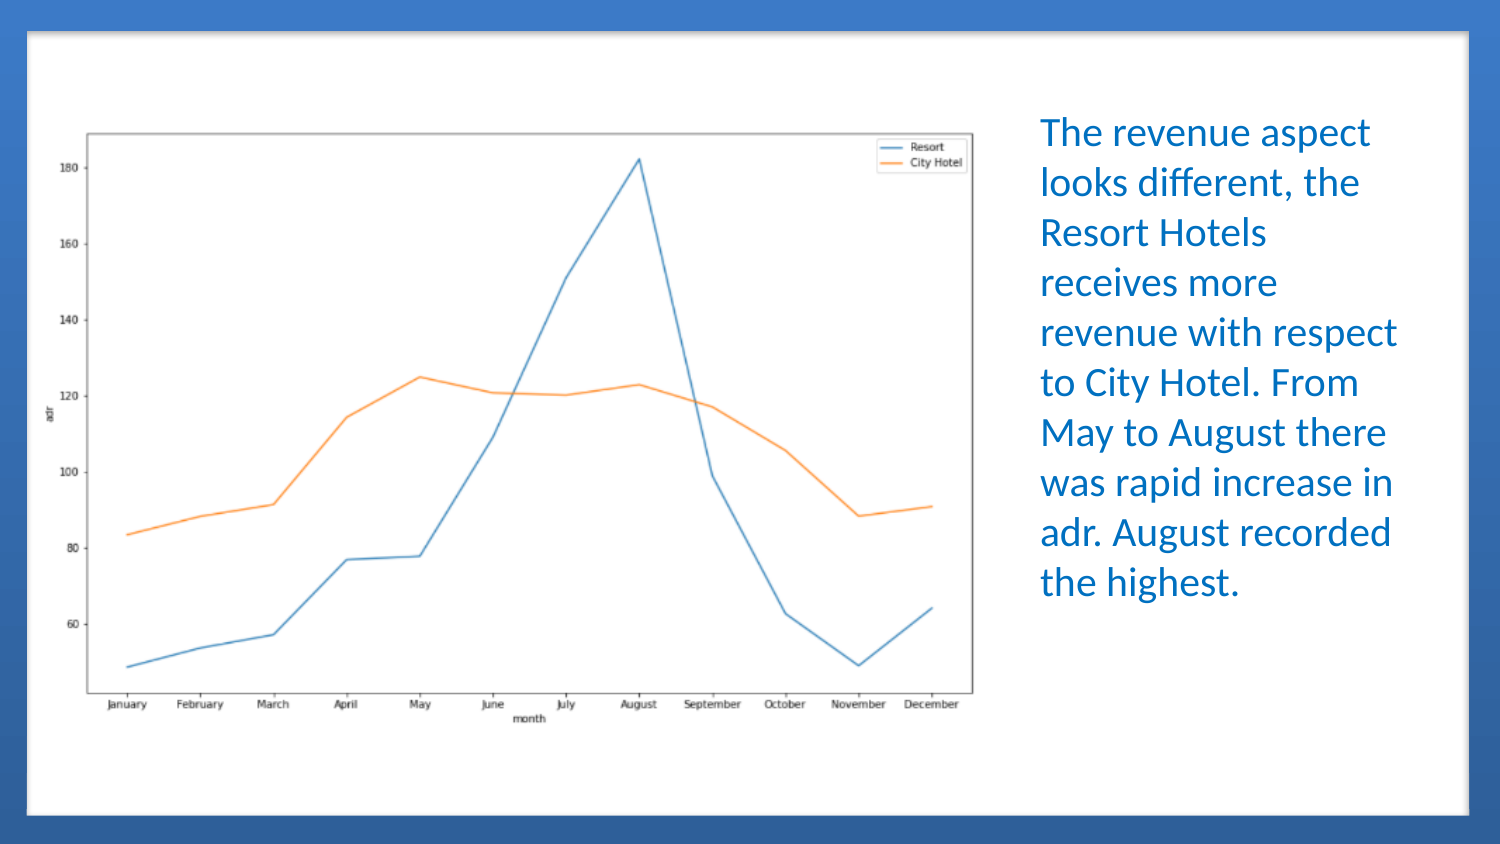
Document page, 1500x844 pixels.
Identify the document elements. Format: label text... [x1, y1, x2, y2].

list The revenue aspect looks different, the Resort Hotels receives more revenue with respect to City Hotel. From May to August there was rapid increase in adr. August recorded the highest. [1025, 96, 1425, 754]
text_box [0, 0, 1500, 844]
picture [37, 122, 997, 724]
